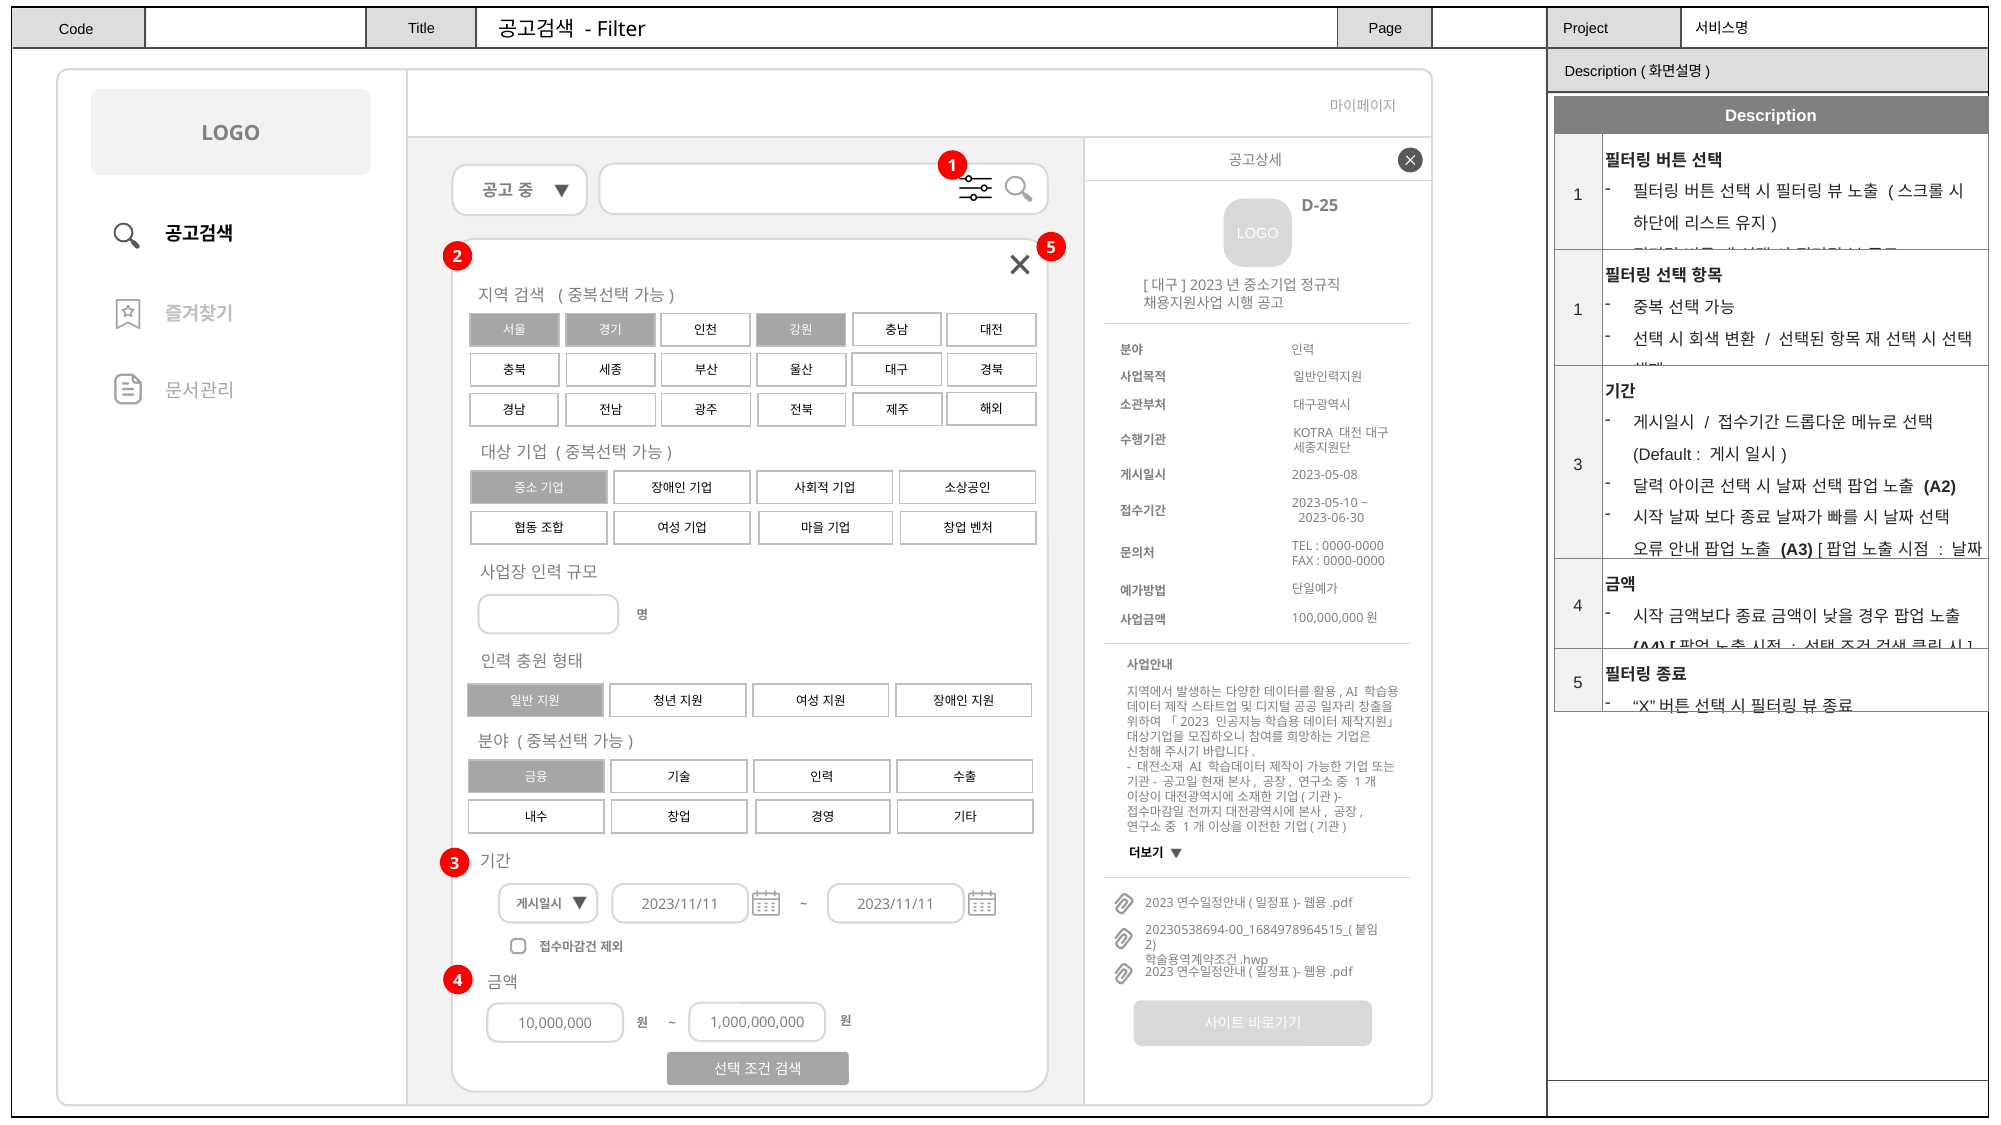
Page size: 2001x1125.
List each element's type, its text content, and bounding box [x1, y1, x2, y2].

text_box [113, 213, 275, 338]
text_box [1105, 491, 1407, 530]
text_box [1105, 530, 1407, 573]
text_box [1105, 460, 1407, 491]
table_cell 3 [1555, 366, 1602, 558]
picture [109, 370, 147, 408]
table_cell 1 [1555, 250, 1602, 365]
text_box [1105, 334, 1406, 361]
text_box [57, 69, 1433, 1106]
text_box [599, 163, 1048, 215]
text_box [1105, 573, 1407, 606]
table_cell 금액 시작 금액보다 종료 금액이 낮을 경우 팝업 노출 (A4) [팝업 노출 시점 : 선택 조건 검색 클릭 시] [1603, 559, 1988, 648]
table_cell 5 [1555, 649, 1602, 711]
table_header Description [1555, 97, 1988, 133]
picture [1007, 251, 1033, 278]
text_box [1108, 887, 1406, 988]
table_cell 1 [1555, 134, 1602, 249]
table_cell 필터링 종료 “X”버튼 선택 시 필터링 뷰 종료 [1603, 649, 1988, 711]
text_box [1547, 7, 1989, 1118]
table_cell 필터링 버튼 선택 필터링 버튼 선택 시 필터링 뷰 노출 (스크롤 시 하단에 리스트 유지) 필터링 버튼 재 선택 시 필터링 뷰 종료 [1603, 134, 1988, 249]
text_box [1105, 606, 1407, 636]
text_box 공고검색 - Filter [483, 8, 661, 48]
table_cell 4 [1555, 559, 1602, 648]
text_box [1105, 389, 1408, 417]
picture [958, 170, 993, 206]
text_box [1105, 361, 1408, 389]
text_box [498, 884, 996, 963]
table_cell 필터링 선택 항목 중복 선택 가능 선택 시 회색 변환 / 선택된 항목 재 선택 시 선택 해제 [1603, 250, 1988, 365]
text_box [1398, 148, 1422, 172]
text_box [11, 7, 1546, 1118]
table_cell 기간 게시일시 / 접수기간 드롭다운 메뉴로 선택 (Default : 게시 일시) 달력 아이콘 선택 시 날짜 선택 팝업 노출 (A2) 시작 날짜 보다 종료 날짜가 빠를 시 날짜 선택 오류 안내 팝업 노출 (A3) [팝업 노출 시점 : 날짜 선택 시] [1603, 366, 1988, 558]
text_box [1105, 417, 1408, 463]
